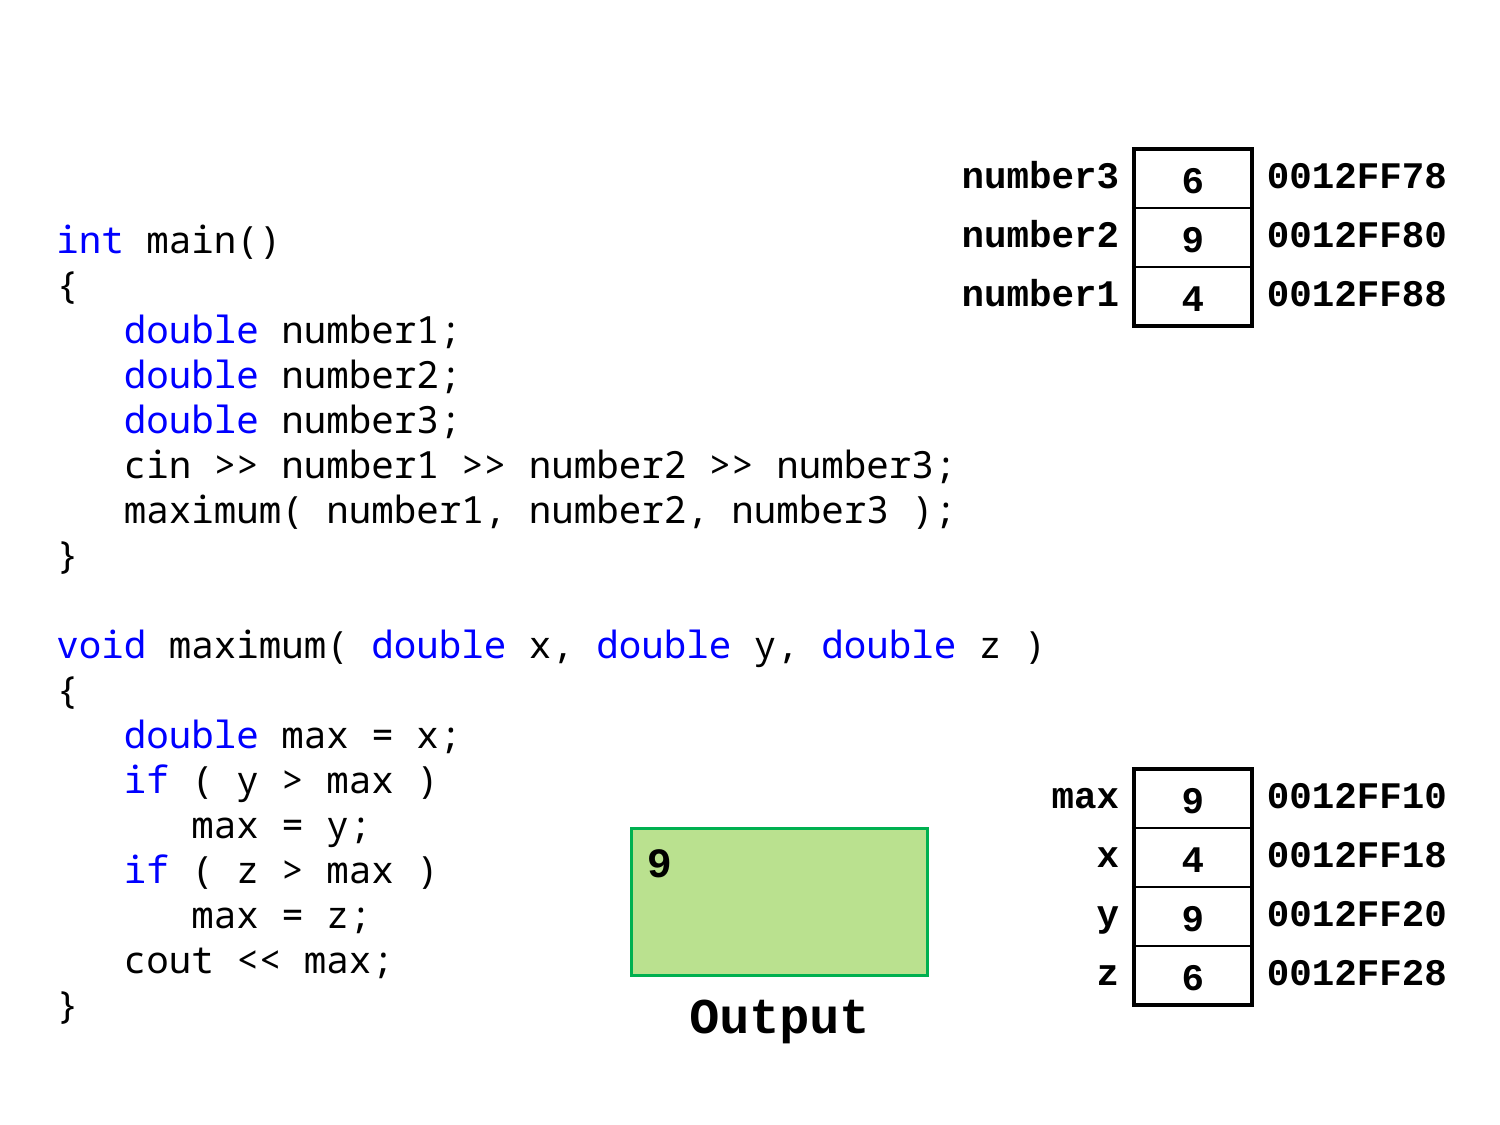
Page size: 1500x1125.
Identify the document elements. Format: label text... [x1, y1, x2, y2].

list int main() { double number1; double number2; double number3; cin >> number1 >> number2 >> number3; maximum( number1, number2, number3 ); } void maximum( double x, double y, double z ) { double max = x; if ( y > max ) max = y; if ( z > max ) max = z; cout << max; } [40, 207, 1459, 1095]
table_cell x [1016, 828, 1132, 887]
table_cell 0012FF28 [1254, 946, 1459, 1005]
text_box 9 [1163, 888, 1223, 947]
table_header 0012FF78 [1254, 149, 1459, 208]
table_header [1136, 771, 1163, 827]
table_cell [1136, 888, 1163, 945]
text_box 6 [1163, 947, 1223, 1006]
table_cell [1136, 268, 1163, 324]
table_cell number2 [839, 208, 1132, 267]
text_box 4 [1163, 267, 1223, 327]
table_header max [1016, 769, 1132, 828]
table_cell [1223, 947, 1250, 1003]
table_cell 0012FF20 [1254, 887, 1459, 946]
table_cell [1136, 947, 1163, 1003]
text_box 9 [1163, 208, 1223, 267]
table_cell [1223, 268, 1250, 324]
table_header [1223, 151, 1250, 207]
table_header number3 [839, 149, 1132, 208]
table_cell [1223, 888, 1250, 945]
table_cell [1223, 829, 1250, 886]
text_box Output [661, 975, 898, 1065]
table_cell [1136, 209, 1163, 266]
table_cell 0012FF18 [1254, 828, 1459, 887]
table_cell [1223, 209, 1250, 266]
table_header [1223, 771, 1250, 827]
text_box 9 [1163, 769, 1223, 829]
table_cell number1 [839, 267, 1132, 326]
table_cell y [1016, 887, 1132, 946]
table_cell 0012FF80 [1254, 208, 1459, 267]
text_box 6 [1163, 148, 1223, 208]
text_box 4 [1163, 829, 1223, 888]
table_header 0012FF10 [1254, 769, 1459, 828]
table_cell 0012FF88 [1254, 267, 1459, 326]
table_cell [1136, 829, 1163, 886]
list 9 [630, 827, 929, 977]
table_header [1136, 151, 1163, 207]
table_cell z [1016, 946, 1132, 1005]
